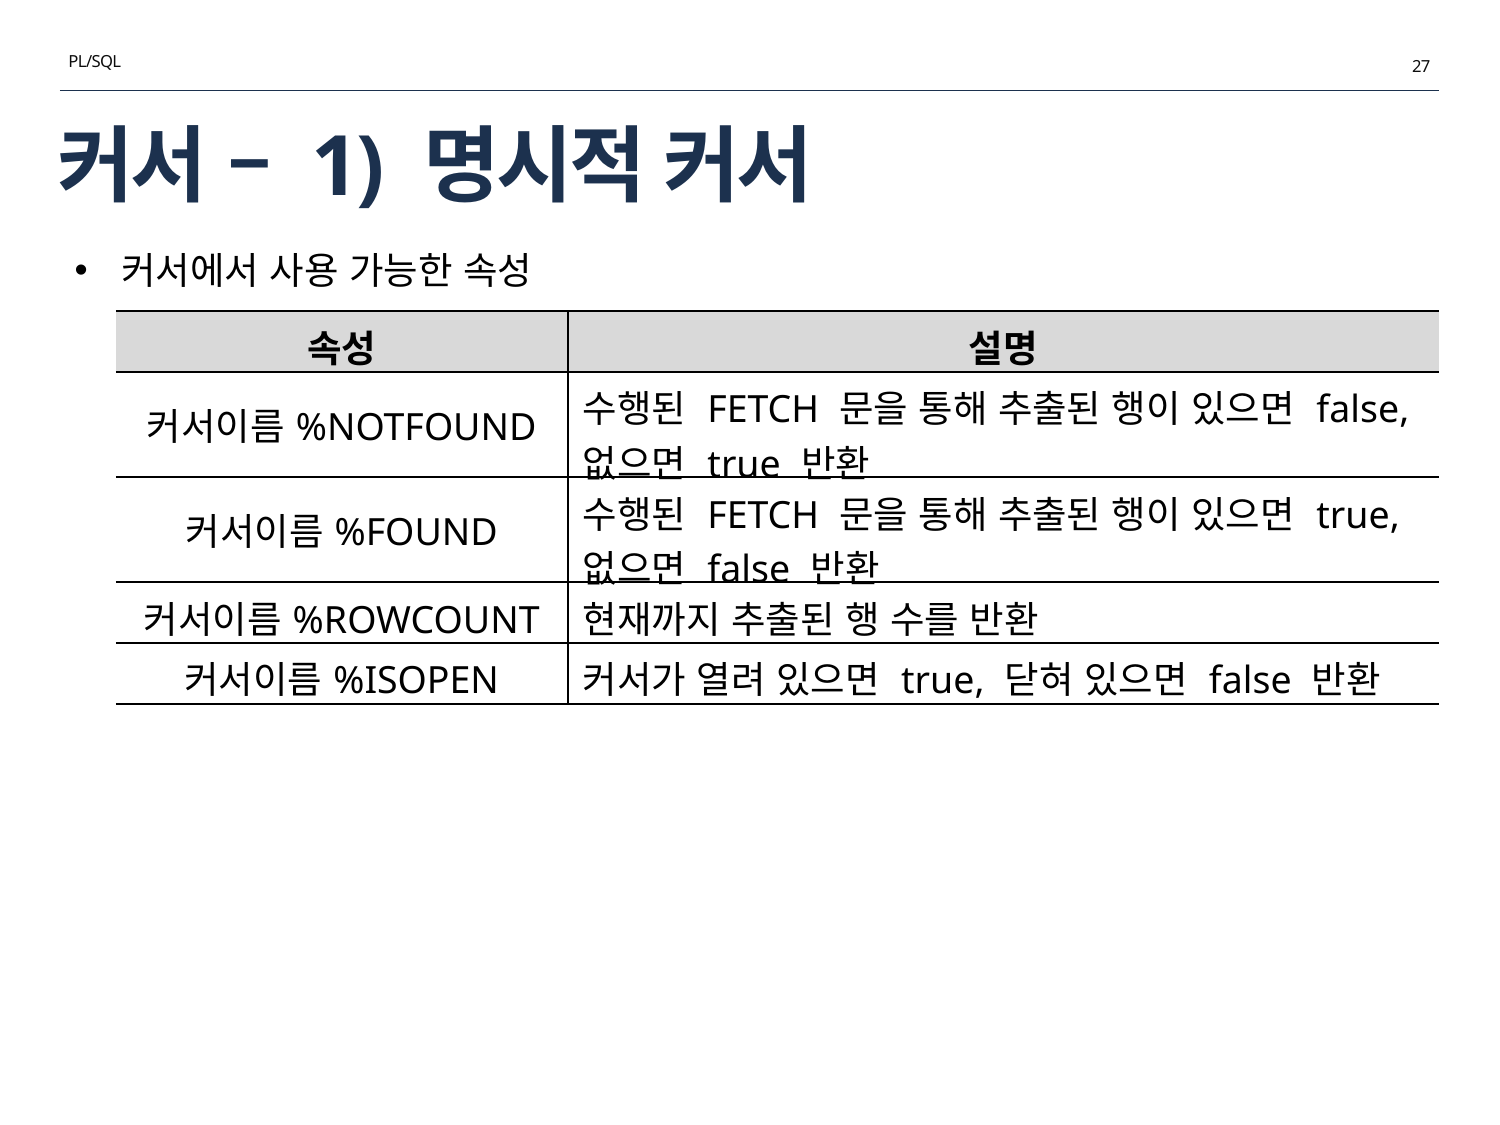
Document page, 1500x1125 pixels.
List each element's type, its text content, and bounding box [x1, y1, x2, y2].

table_cell 커서이름%FOUND [116, 478, 567, 581]
text_box PL/SQL [53, 43, 314, 78]
table_cell 커서이름%NOTFOUND [116, 373, 567, 476]
table_cell 커서이름%ROWCOUNT [116, 583, 567, 642]
table_cell 수행된 FETCH 문을 통해 추출된 행이 있으면 false, 없으면 true 반환 [569, 373, 1439, 476]
table_header 속성 [116, 312, 567, 371]
table_cell 커서가 열려 있으면 true, 닫혀 있으면 false 반환 [569, 644, 1439, 703]
table_cell 커서이름%ISOPEN [116, 644, 567, 703]
title 커서 – 1) 명시적 커서 [42, 114, 1190, 211]
text_box 27 [1189, 48, 1450, 87]
table_cell 현재까지 추출된 행 수를 반환 [569, 583, 1439, 642]
table_cell 수행된 FETCH 문을 통해 추출된 행이 있으면 true, 없으면 false 반환 [569, 478, 1439, 581]
table_header 설명 [569, 312, 1439, 371]
text_box 커서에서 사용 가능한 속성 [59, 239, 1439, 299]
